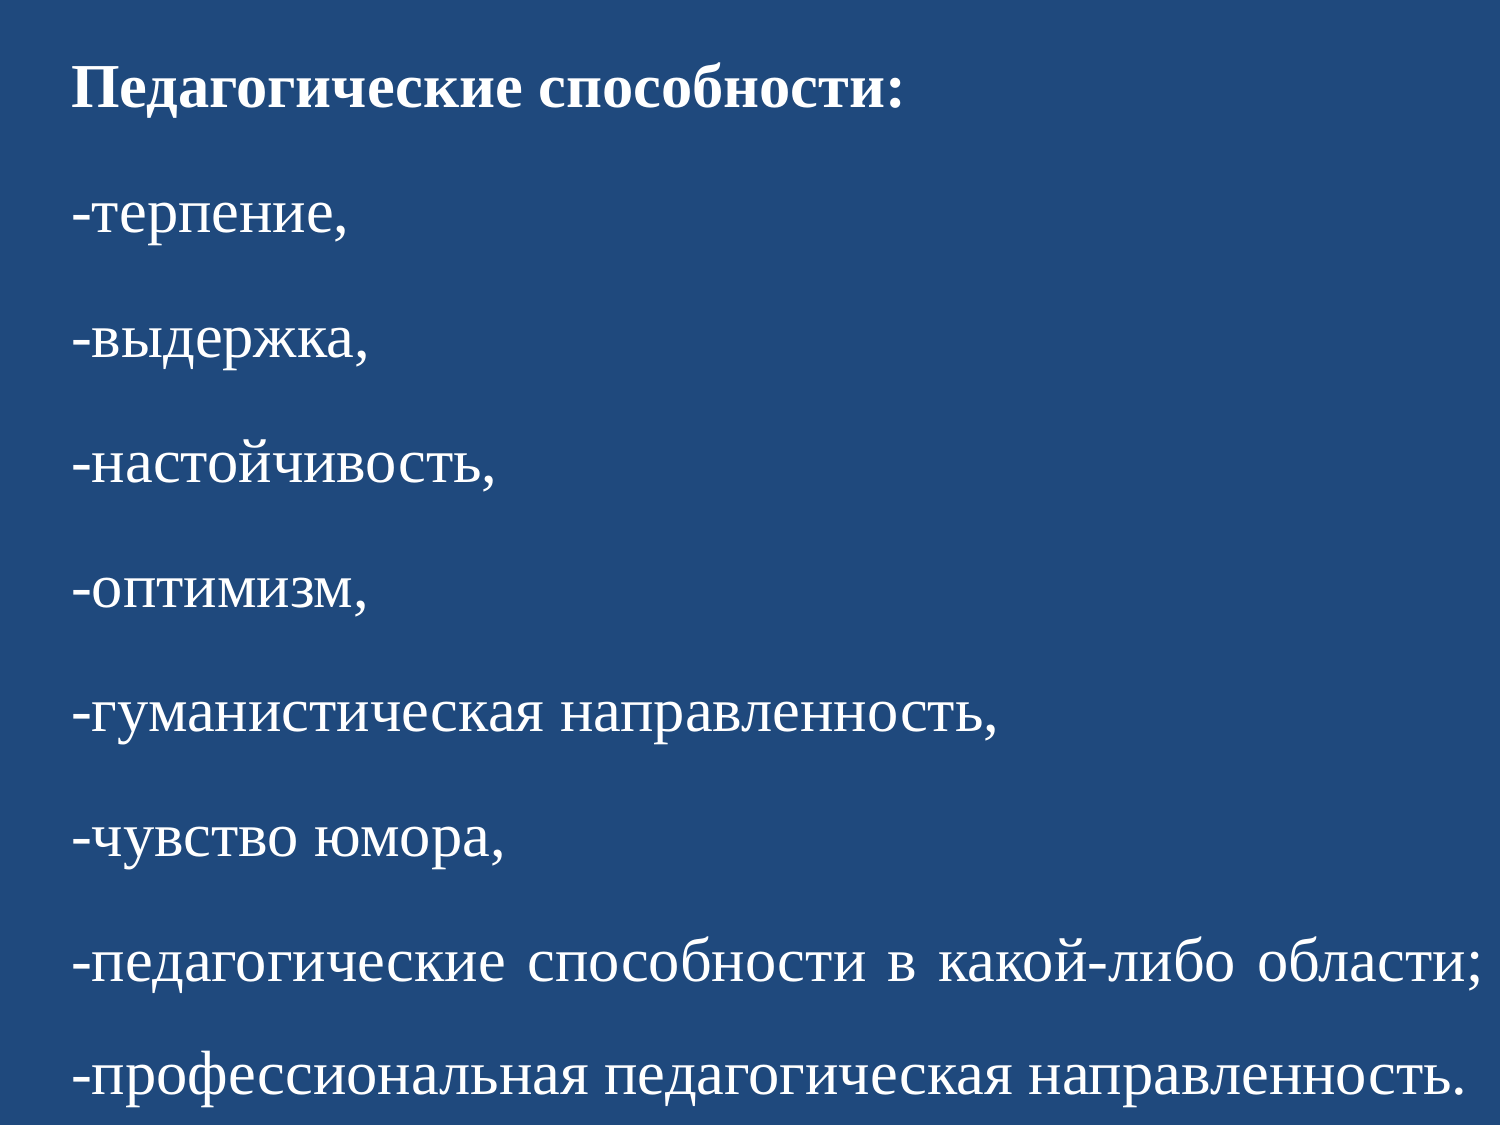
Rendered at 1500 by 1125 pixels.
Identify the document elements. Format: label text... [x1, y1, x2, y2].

list Педагогические способности: -терпение, -выдержка, -настойчивость, -оптимизм, -гуманистическая направленность, -чувство юмора, -педагогические способности в какой-либо области; -профессиональная педагогическая направленность. [0, 0, 1500, 1125]
